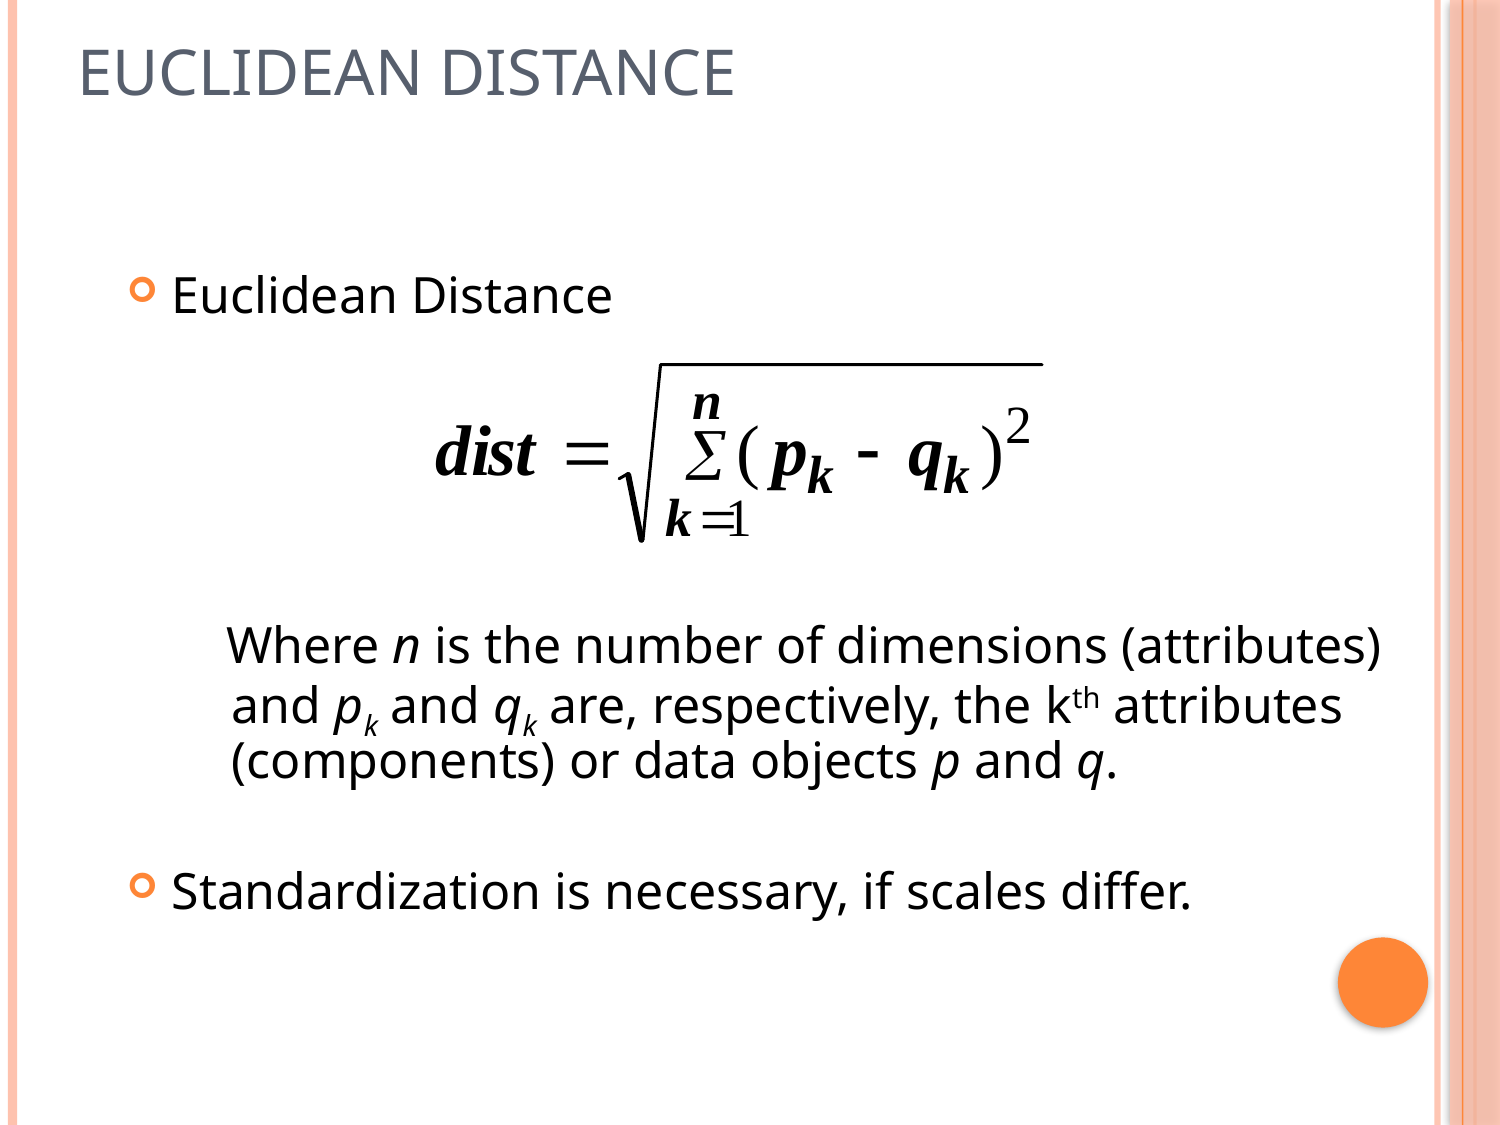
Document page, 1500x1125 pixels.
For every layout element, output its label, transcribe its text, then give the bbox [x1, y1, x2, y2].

list Euclidean Distance Where n is the number of dimensions (attributes) and pk and qk are, respectively, the kth attributes (components) or data objects p and q. Standardization is necessary, if scales differ. [111, 262, 1411, 371]
title Euclidean Distance [62, 24, 1421, 116]
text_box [424, 349, 1058, 560]
